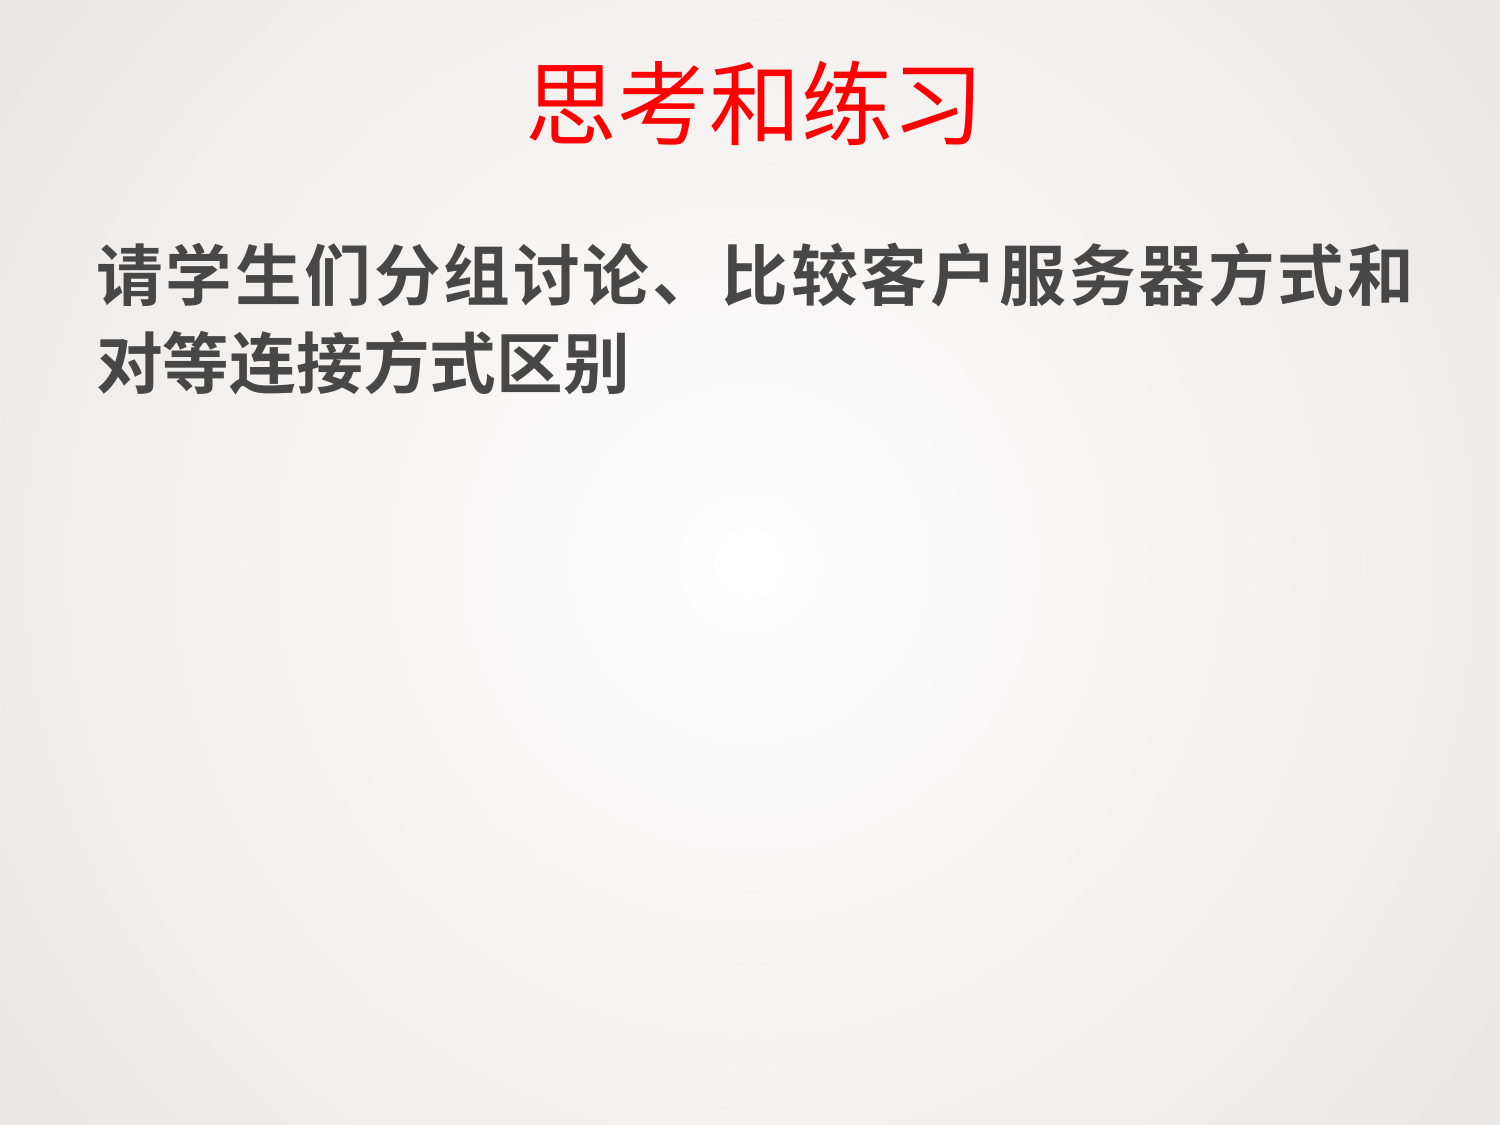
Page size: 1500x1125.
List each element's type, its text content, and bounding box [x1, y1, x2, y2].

list 请学生们分组讨论、比较客户服务器方式和对等连接方式区别 [81, 218, 1429, 1062]
title 思考和练习 [81, 32, 1429, 186]
